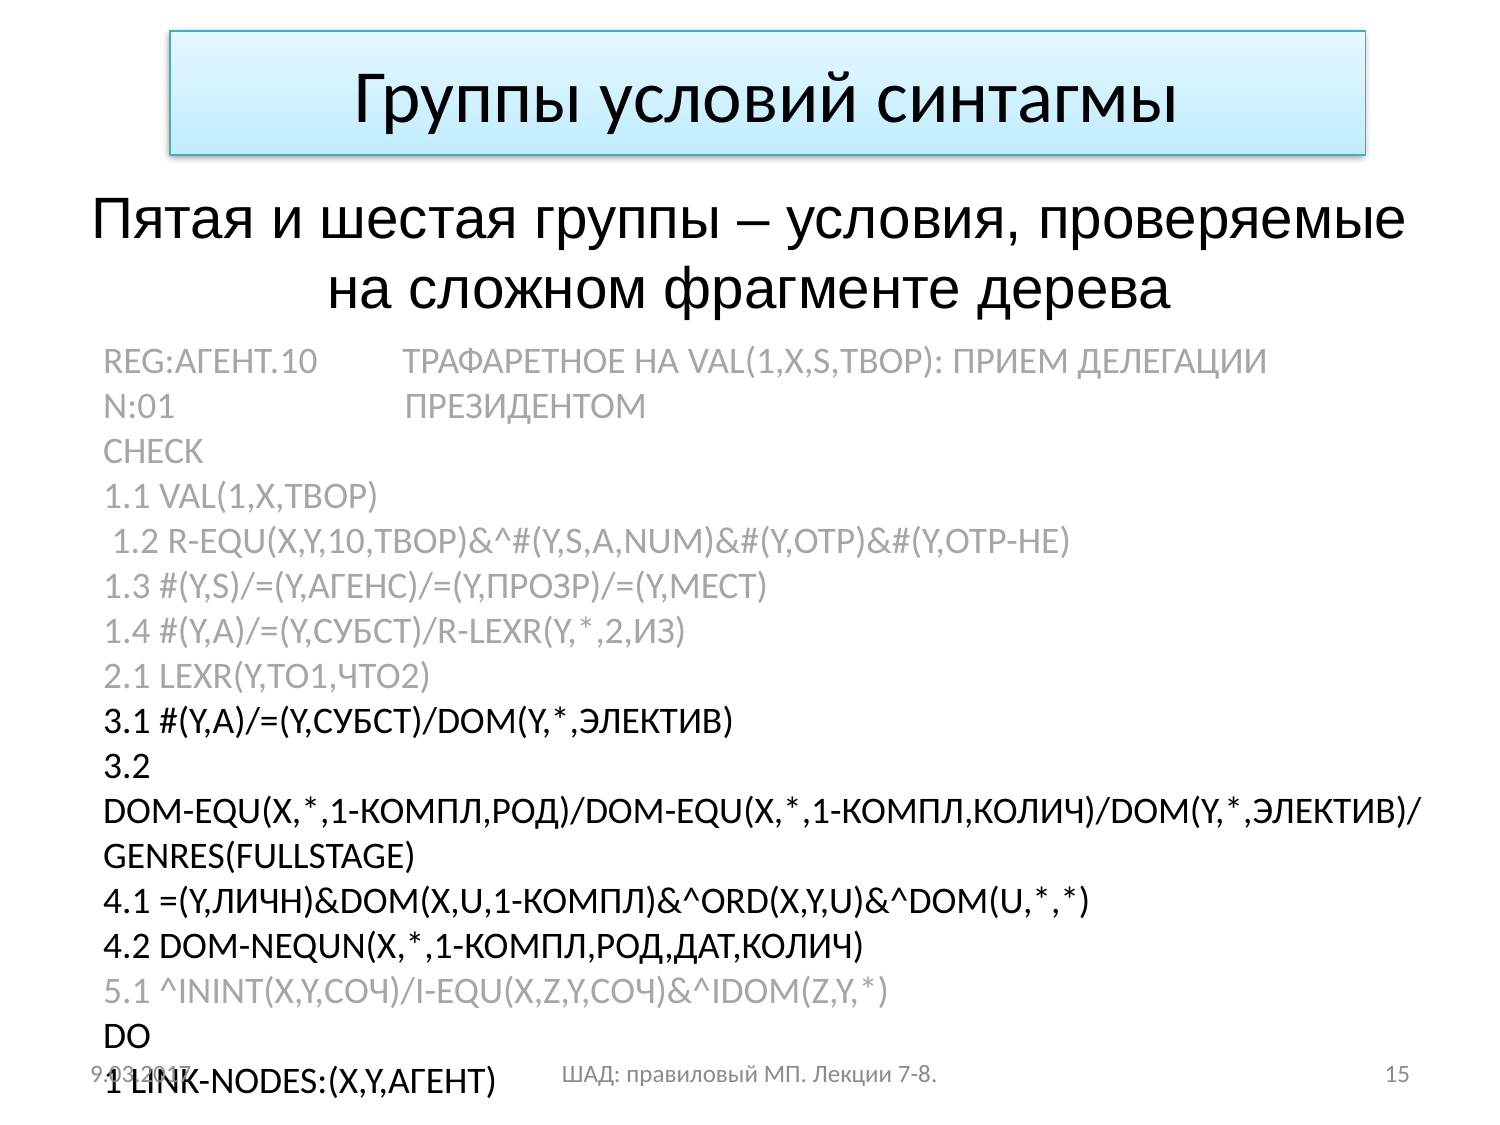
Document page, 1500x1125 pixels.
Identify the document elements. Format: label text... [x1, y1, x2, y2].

text_box REG:АГЕНТ.10 ТРАФАРЕТНОЕ НА VAL(1,X,S,ТВОР): ПРИЕМ ДЕЛЕГАЦИИ N:01 ПРЕЗИДЕНТОМ CHECK 1.1 VAL(1,X,ТВОР) 1.2 R-EQU(X,Y,10,ТВОР)&^#(Y,S,A,NUM)&#(Y,ОТР)&#(Y,ОТР-НЕ) 1.3 #(Y,S)/=(Y,АГЕНС)/=(Y,ПРОЗР)/=(Y,МЕСТ) 1.4 #(Y,A)/=(Y,СУБСТ)/R-LEXR(Y,*,2,ИЗ) 2.1 LEXR(Y,ТО1,ЧТО2) 3.1 #(Y,A)/=(Y,СУБСТ)/DOM(Y,*,ЭЛЕКТИВ) 3.2 DOM-EQU(X,*,1-КОМПЛ,РОД)/DOM-EQU(X,*,1-КОМПЛ,КОЛИЧ)/DOM(Y,*,ЭЛЕКТИВ)/GENRES(FULLSTAGE) 4.1 =(Y,ЛИЧН)&DOM(X,U,1-КОМПЛ)&^ORD(X,Y,U)&^DOM(U,*,*) 4.2 DOM-NEQUN(X,*,1-КОМПЛ,РОД,ДАТ,КОЛИЧ) 5.1 ^ININT(X,Y,СОЧ)/I-EQU(X,Z,Y,СОЧ)&^IDOM(Z,Y,*) DO 1 LINK-NODES:(X,Y,АГЕНТ) [88, 328, 1447, 1108]
text_box Пятая и шестая группы – условия, проверяемые на сложном фрагменте дерева [58, 172, 1441, 328]
title Группы условий синтагмы [169, 30, 1366, 156]
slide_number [75, 1042, 425, 1103]
footer ШАД: правиловый МП. Лекции 7-8. [512, 1042, 988, 1103]
